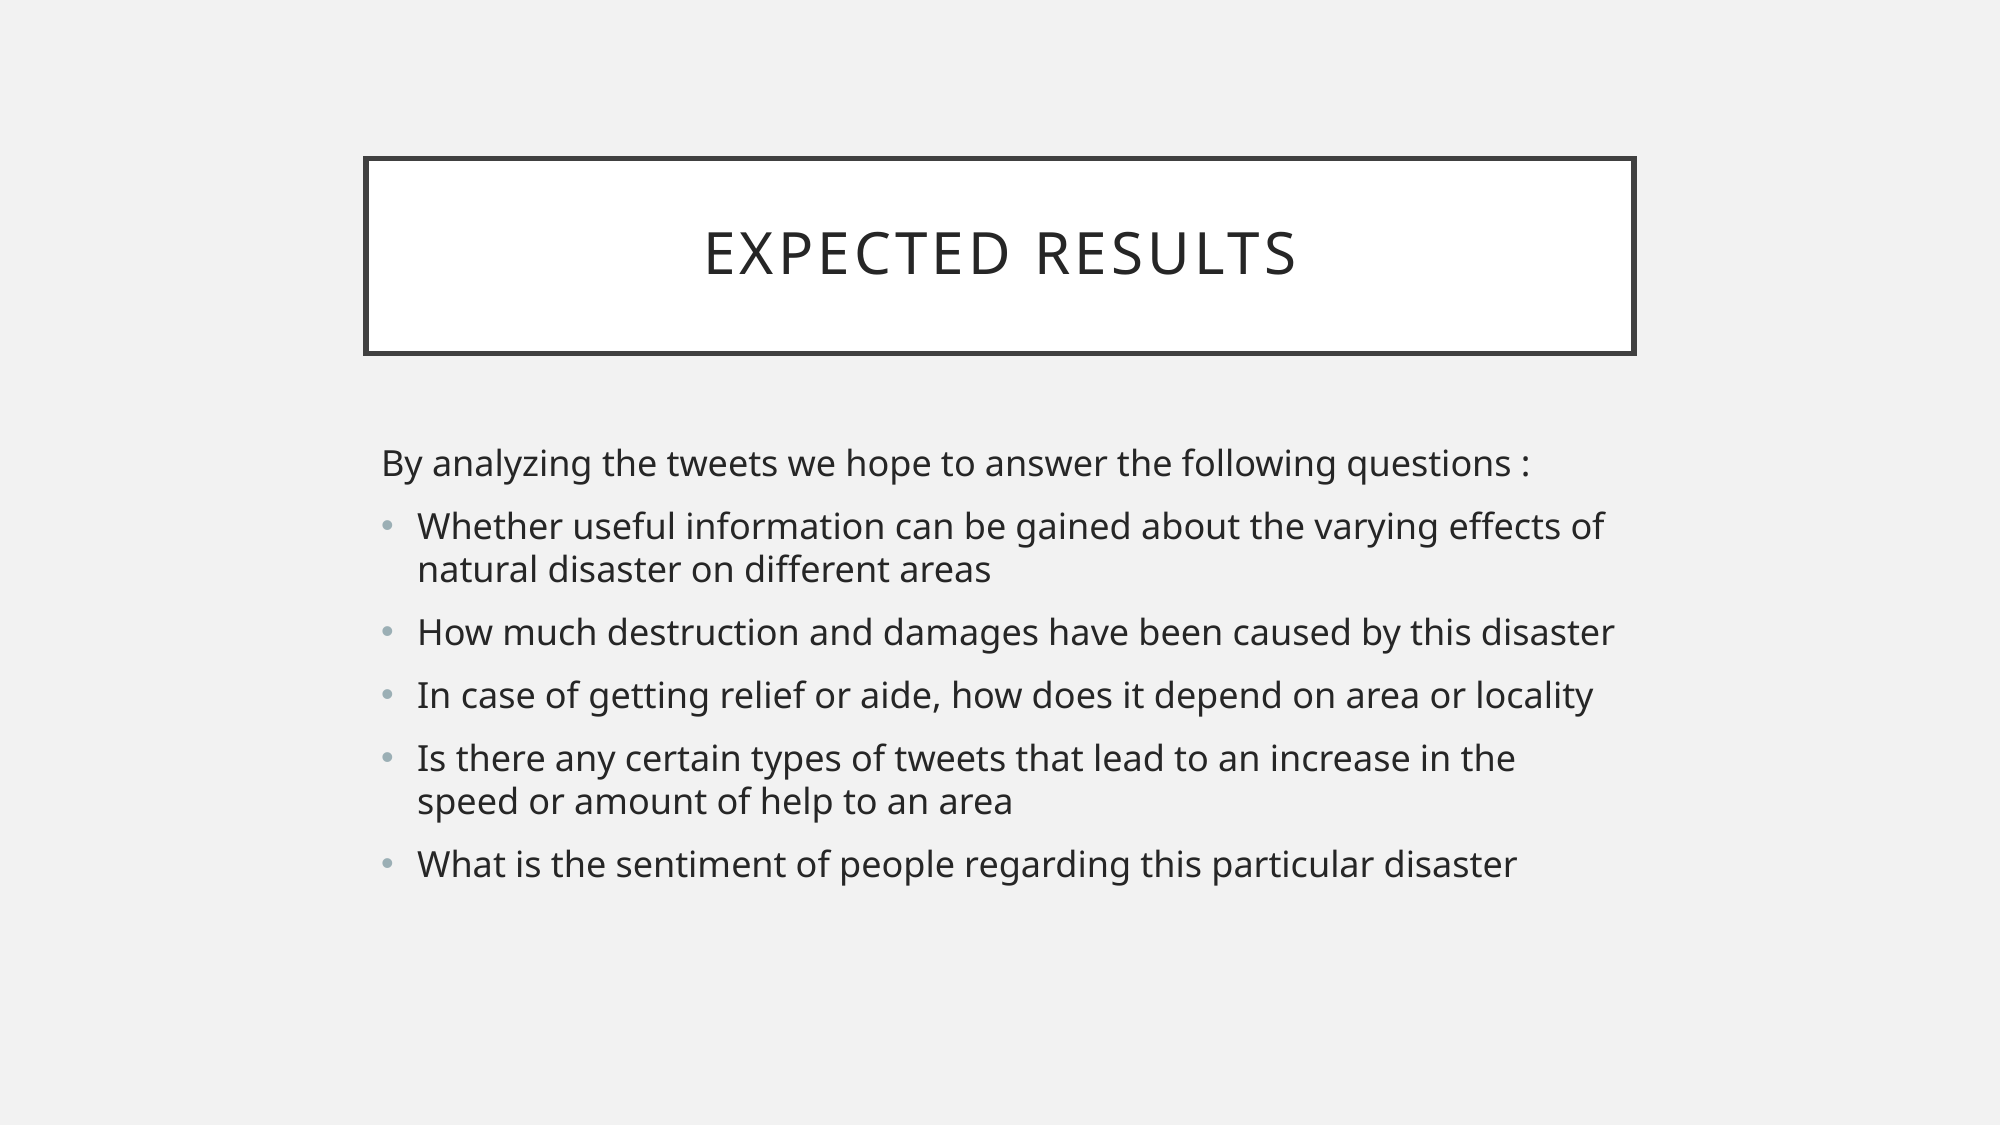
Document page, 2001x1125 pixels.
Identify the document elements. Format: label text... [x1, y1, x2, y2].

list By analyzing the tweets we hope to answer the following questions : Whether useful information can be gained about the varying effects of natural disaster on different areas How much destruction and damages have been caused by this disaster In case of getting relief or aide, how does it depend on area or locality Is there any certain types of tweets that lead to an increase in the speed or amount of help to an area What is the sentiment of people regarding this particular disaster [366, 432, 1634, 942]
title Expected results [363, 156, 1637, 356]
